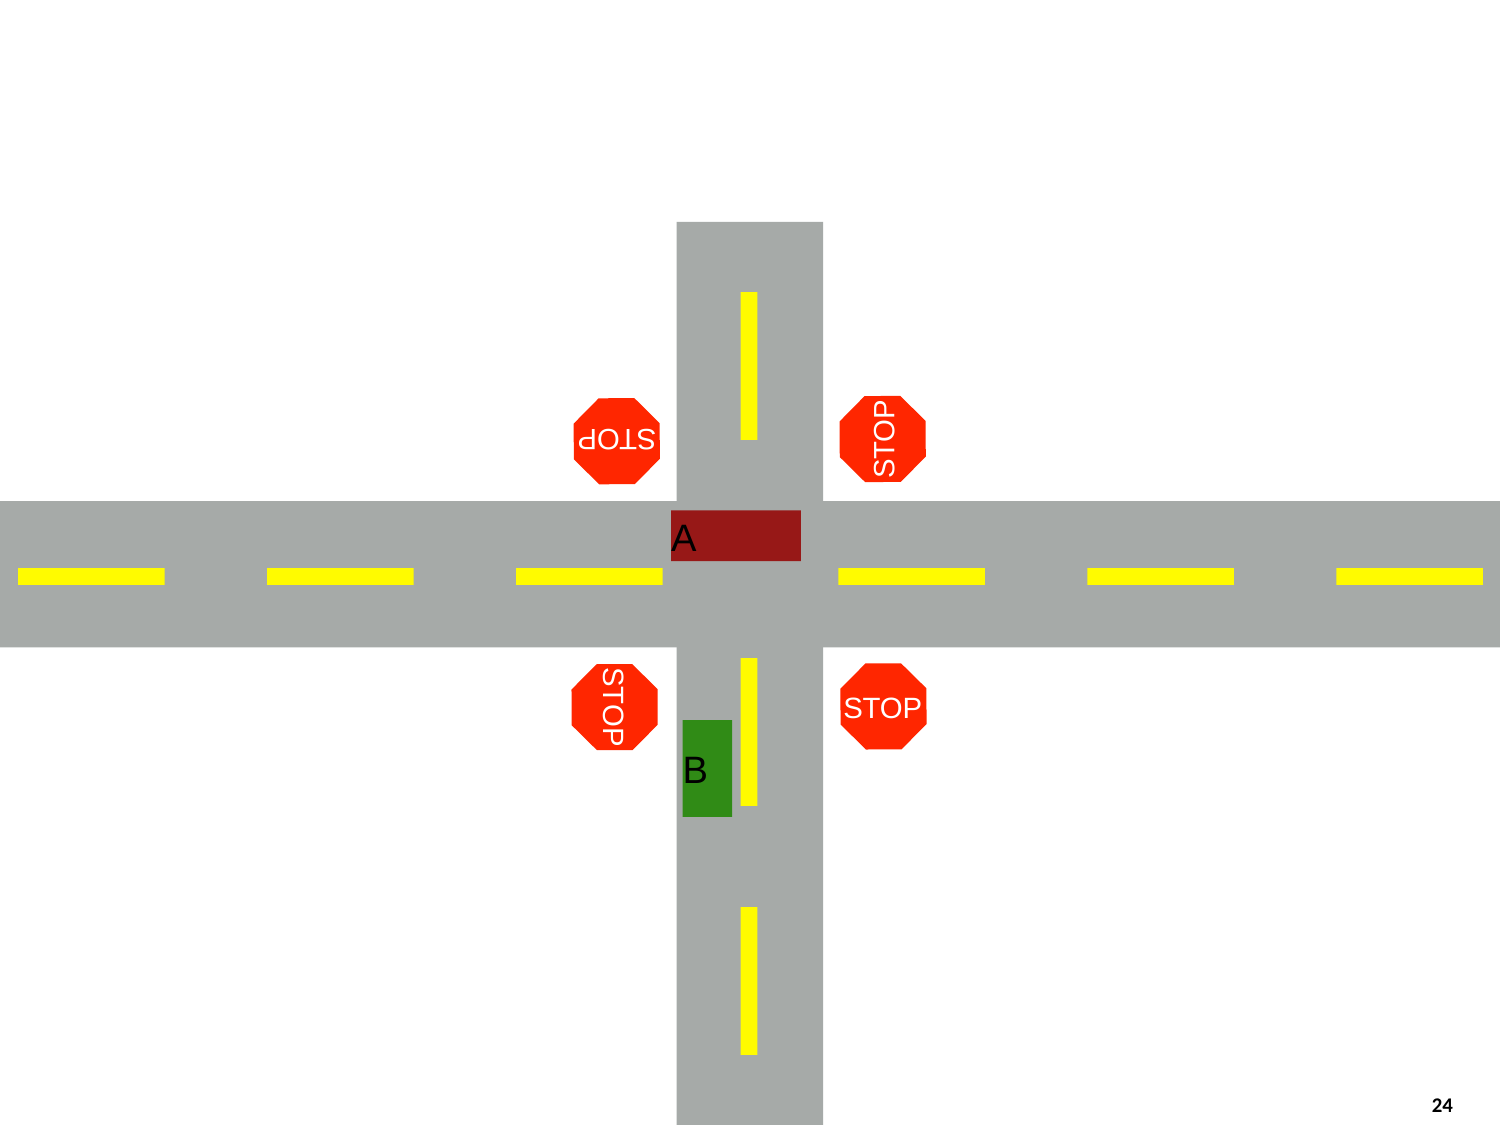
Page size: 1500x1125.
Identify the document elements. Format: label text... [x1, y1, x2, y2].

picture [853, 663, 914, 676]
text_box [676, 221, 824, 1125]
text_box [824, 501, 1500, 648]
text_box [553, 377, 681, 472]
text_box [740, 907, 758, 1055]
text_box B [682, 720, 733, 817]
text_box [0, 501, 676, 648]
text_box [835, 392, 963, 486]
text_box [1087, 568, 1234, 585]
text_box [534, 660, 662, 754]
text_box [838, 568, 985, 585]
text_box [18, 568, 165, 585]
text_box [740, 658, 758, 806]
picture [586, 472, 647, 485]
text_box [1336, 568, 1483, 585]
text_box [267, 568, 414, 585]
text_box [740, 292, 758, 440]
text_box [820, 676, 947, 770]
text_box [516, 568, 663, 585]
text_box A [671, 510, 801, 562]
